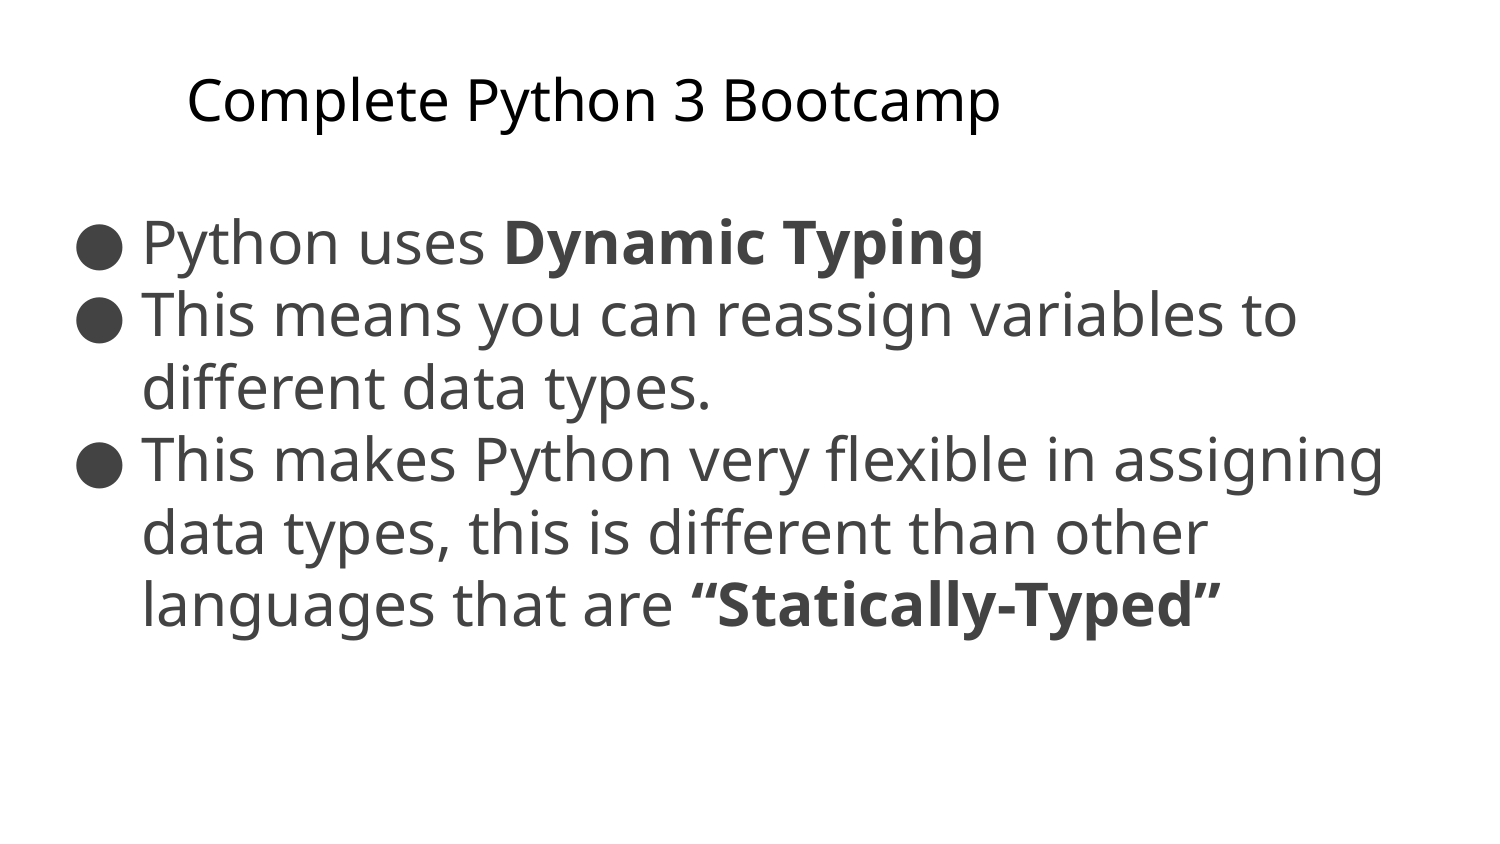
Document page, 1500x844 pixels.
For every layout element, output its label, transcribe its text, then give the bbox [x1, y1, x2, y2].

list Python uses Dynamic Typing This means you can reassign variables to different data types. This makes Python very flexible in assigning data types, this is different than other languages that are “Statically-Typed” [51, 189, 1500, 750]
title Complete Python 3 Bootcamp [171, 48, 1449, 143]
